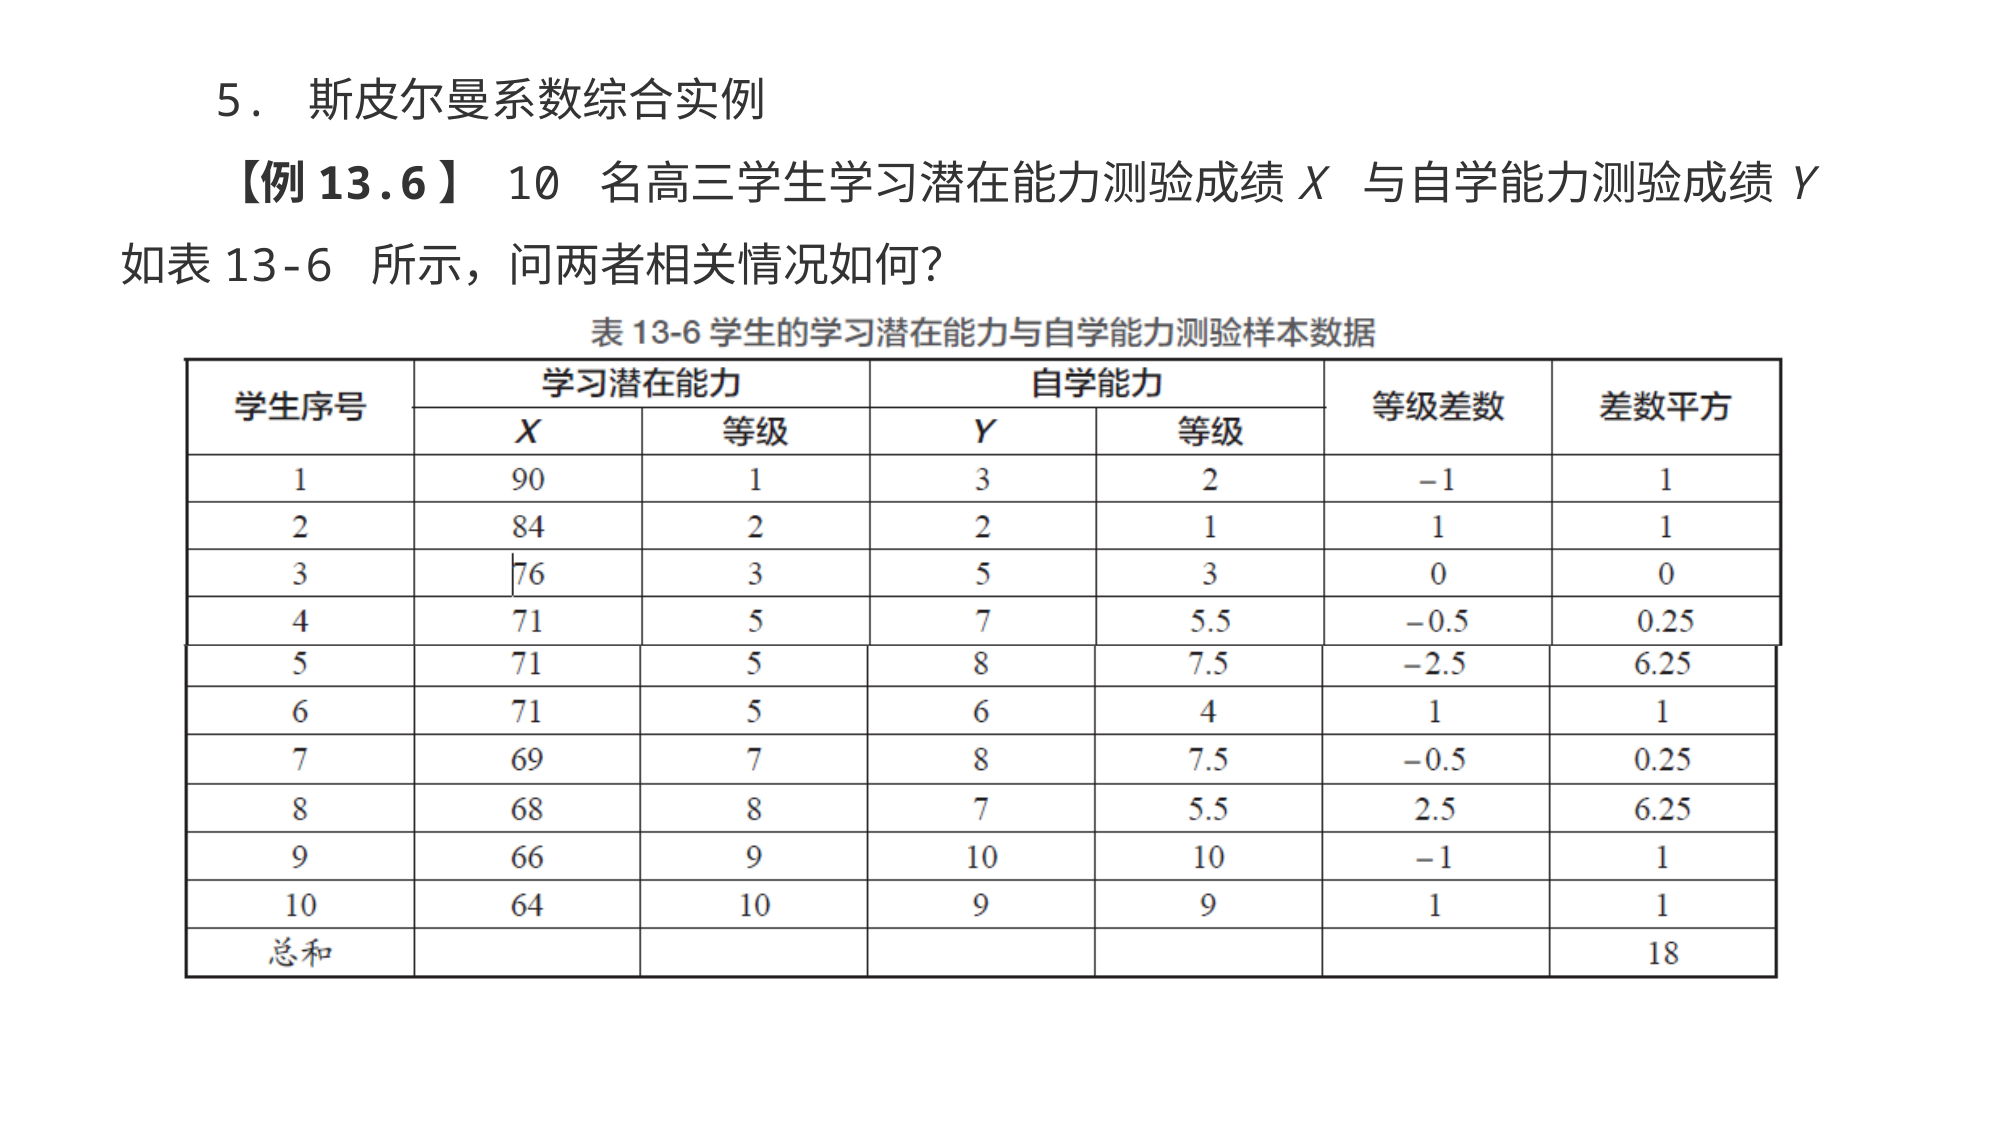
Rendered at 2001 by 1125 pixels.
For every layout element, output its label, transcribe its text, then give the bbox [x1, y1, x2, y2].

text_box 5. 斯皮尔曼系数综合实例 【例13.6】 10 名高三学生学习潜在能力测验成绩X 与自学能力测验成绩Y 如表13-6 所示，问两者相关情况如何？ [105, 35, 1895, 298]
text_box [143, 292, 1857, 982]
